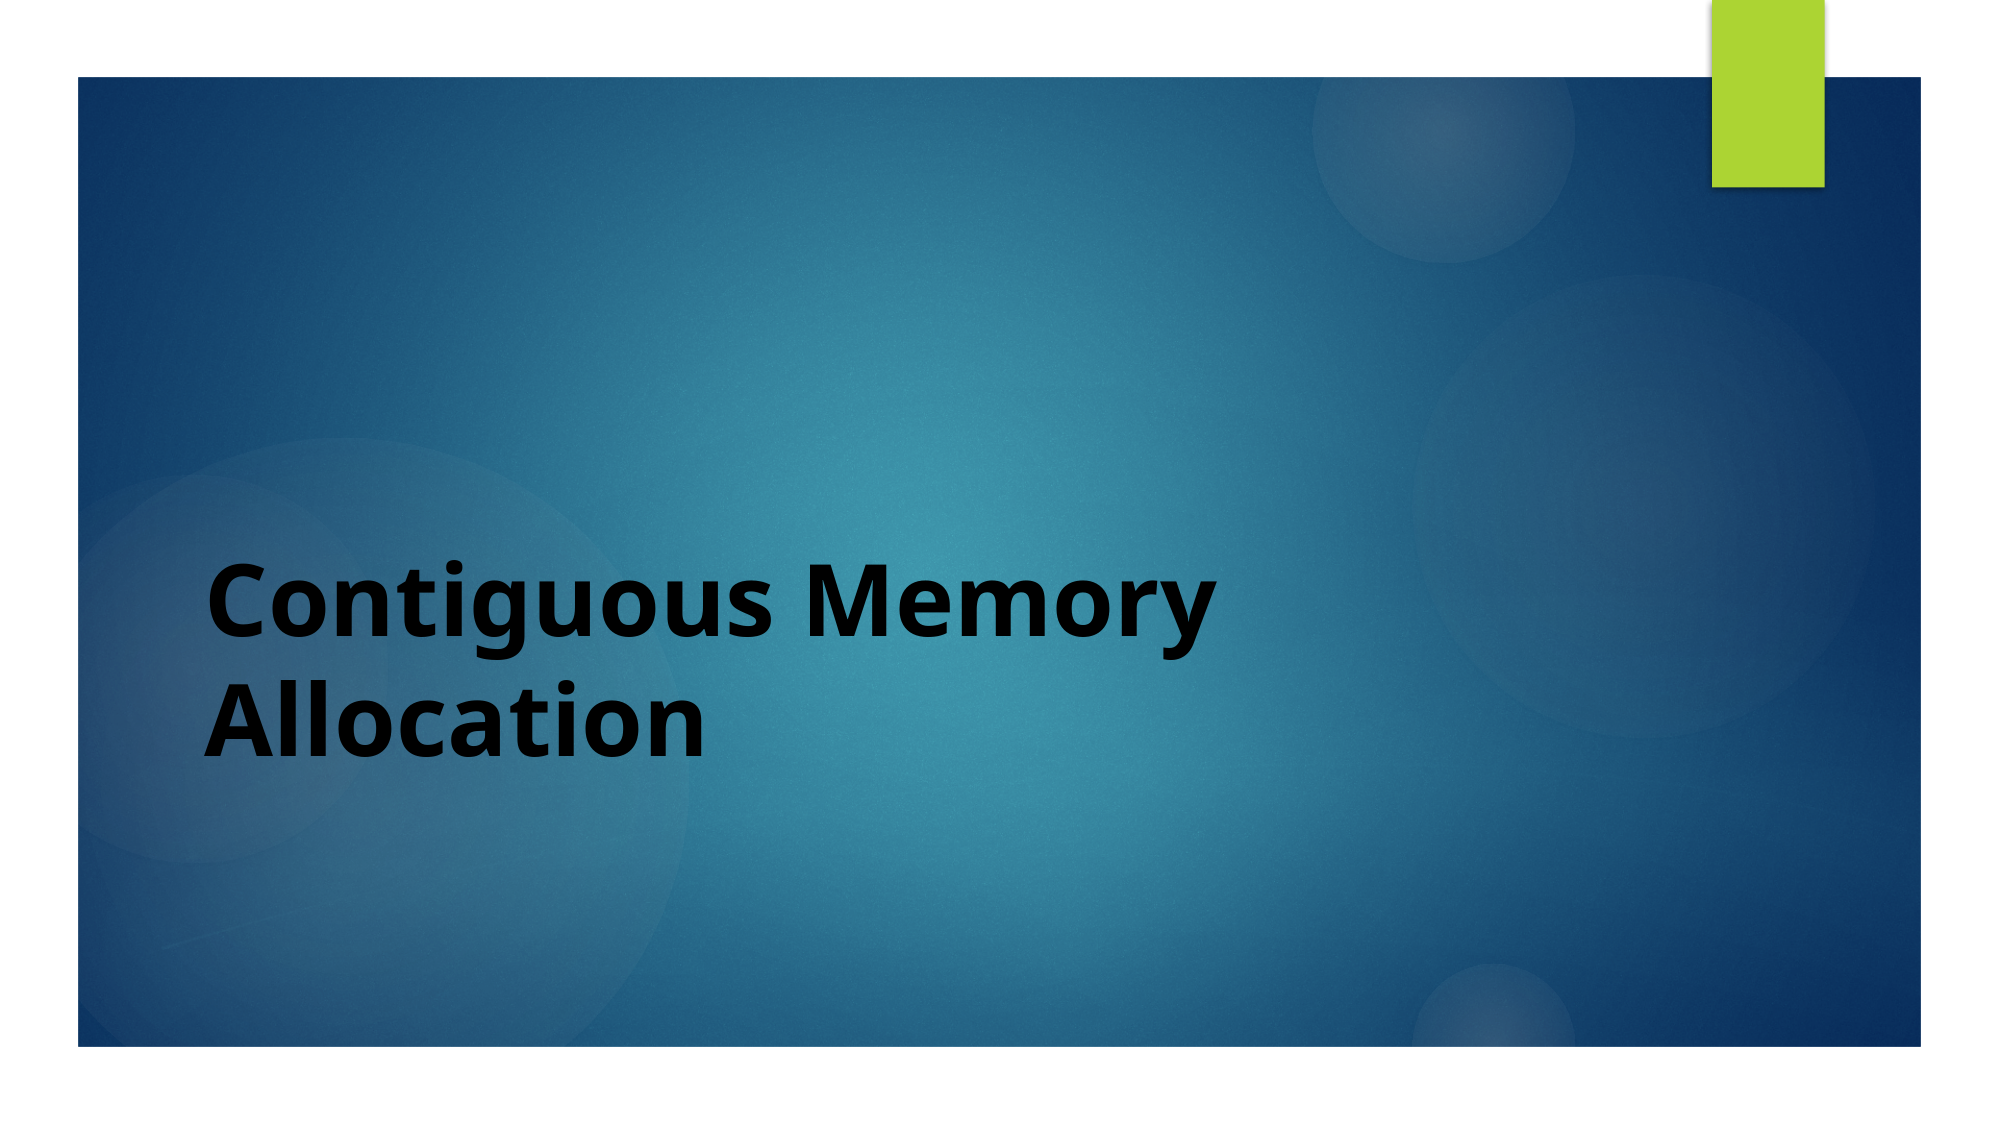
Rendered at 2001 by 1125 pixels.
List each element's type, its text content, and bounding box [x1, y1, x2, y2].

title Contiguous Memory Allocation [189, 344, 1638, 784]
